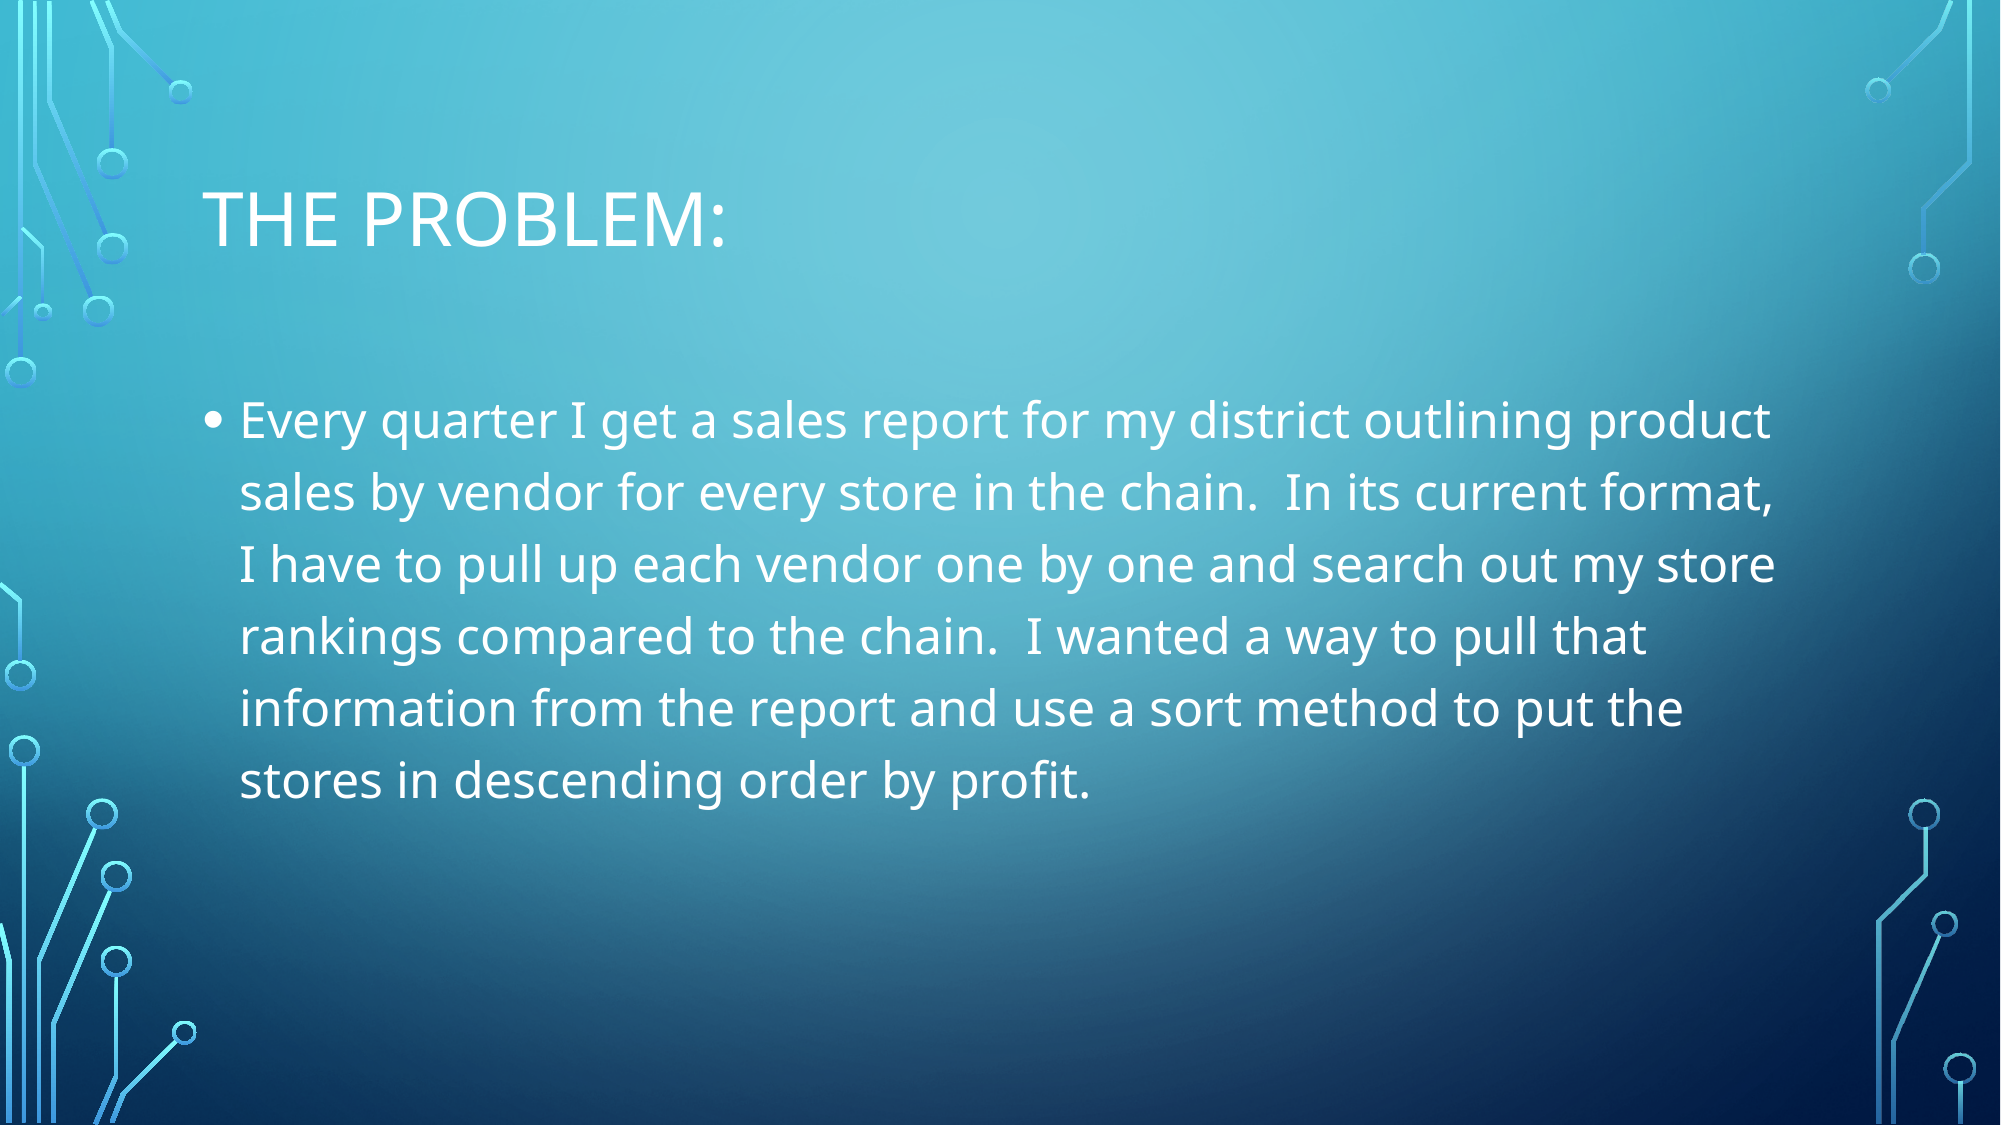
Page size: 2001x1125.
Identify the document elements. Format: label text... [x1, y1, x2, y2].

list Every quarter I get a sales report for my district outlining product sales by vendor for every store in the chain. In its current format, I have to pull up each vendor one by one and search out my store rankings compared to the chain. I wanted a way to pull that information from the report and use a sort method to put the stores in descending order by profit. [187, 369, 1813, 950]
title The Problem: [187, 101, 1813, 344]
